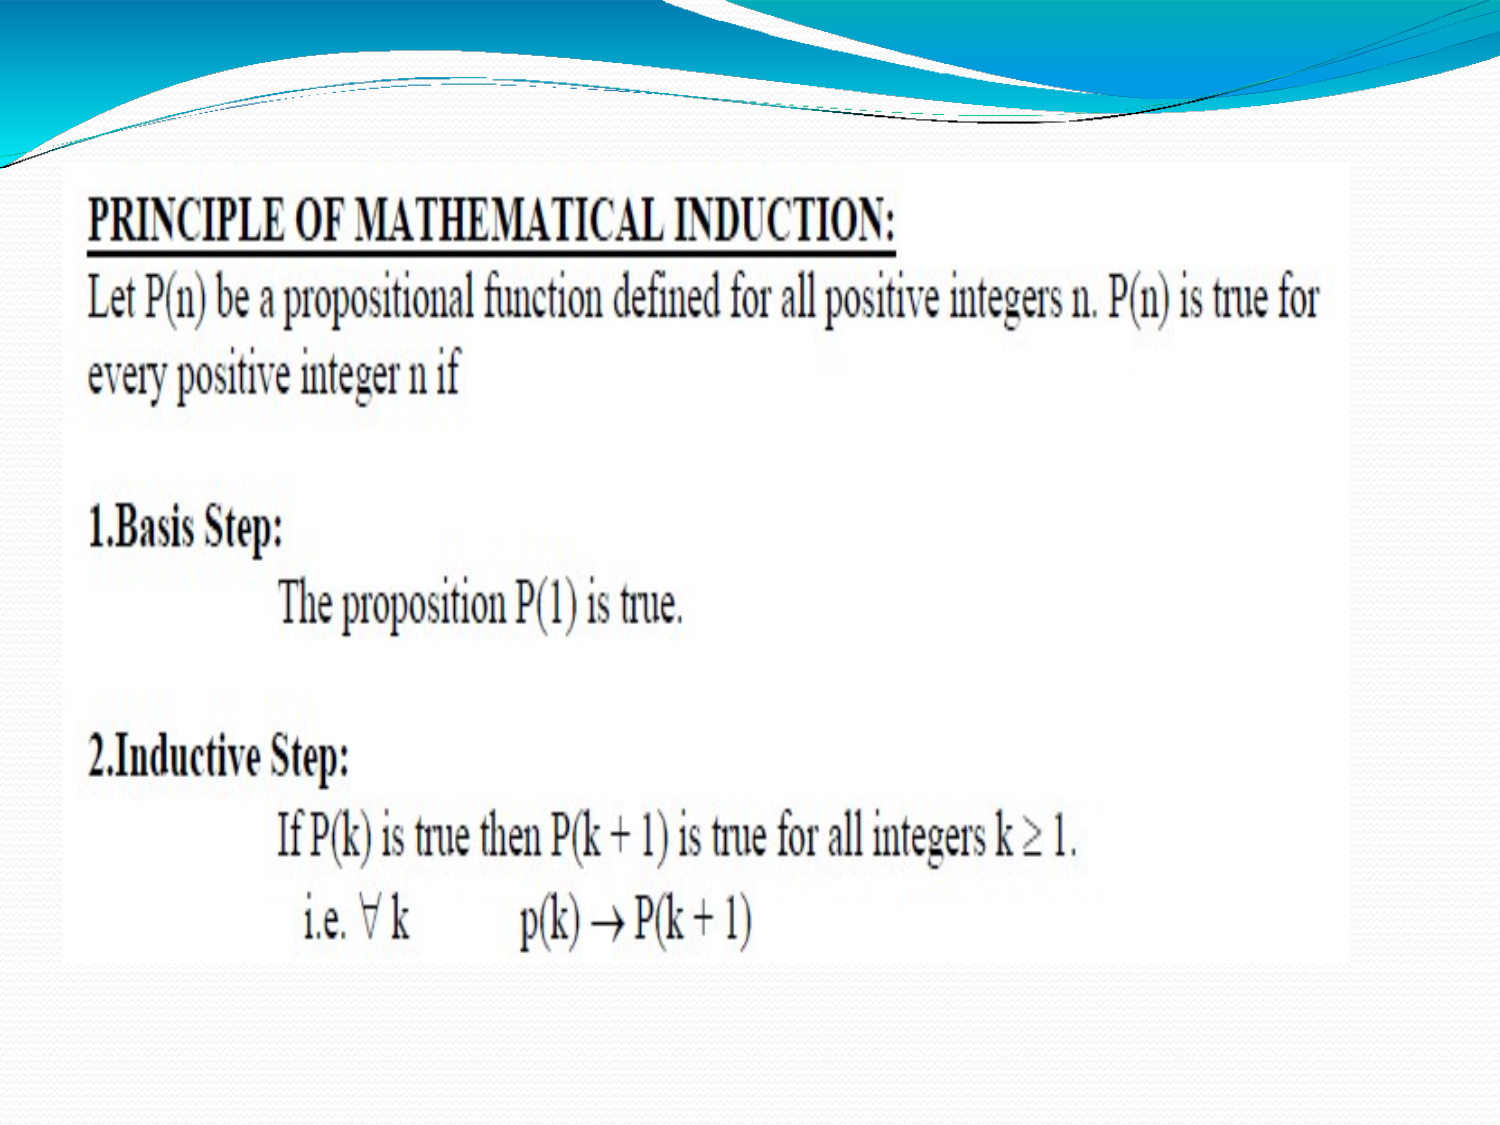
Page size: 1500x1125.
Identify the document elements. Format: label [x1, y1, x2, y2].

text_box [0, 0, 1500, 1125]
picture [62, 162, 1351, 963]
